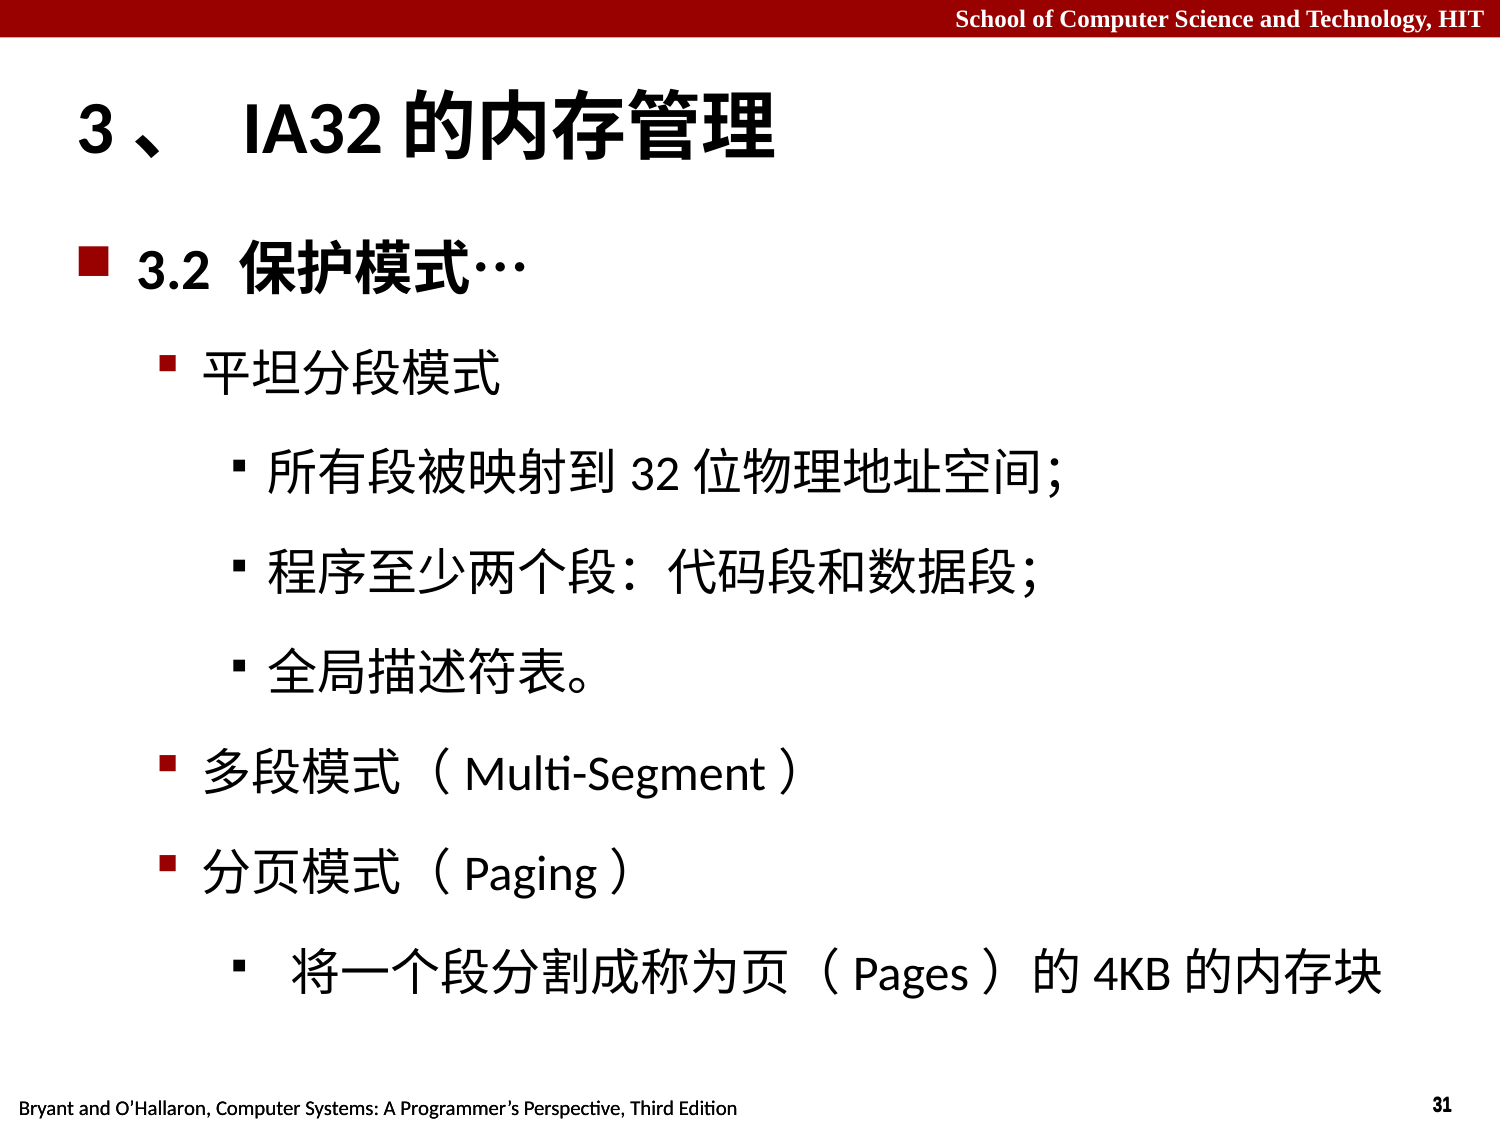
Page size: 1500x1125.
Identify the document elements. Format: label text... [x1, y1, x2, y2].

list 3.2 保护模式… 平坦分段模式 所有段被映射到32位物理地址空间； 程序至少两个段：代码段和数据段； 全局描述符表。 多段模式（Multi-Segment） 分页模式（Paging） 将一个段分割成称为页（Pages）的4KB的内存块 [64, 223, 1476, 1088]
title 3、 IA32的内存管理 [61, 61, 1500, 187]
